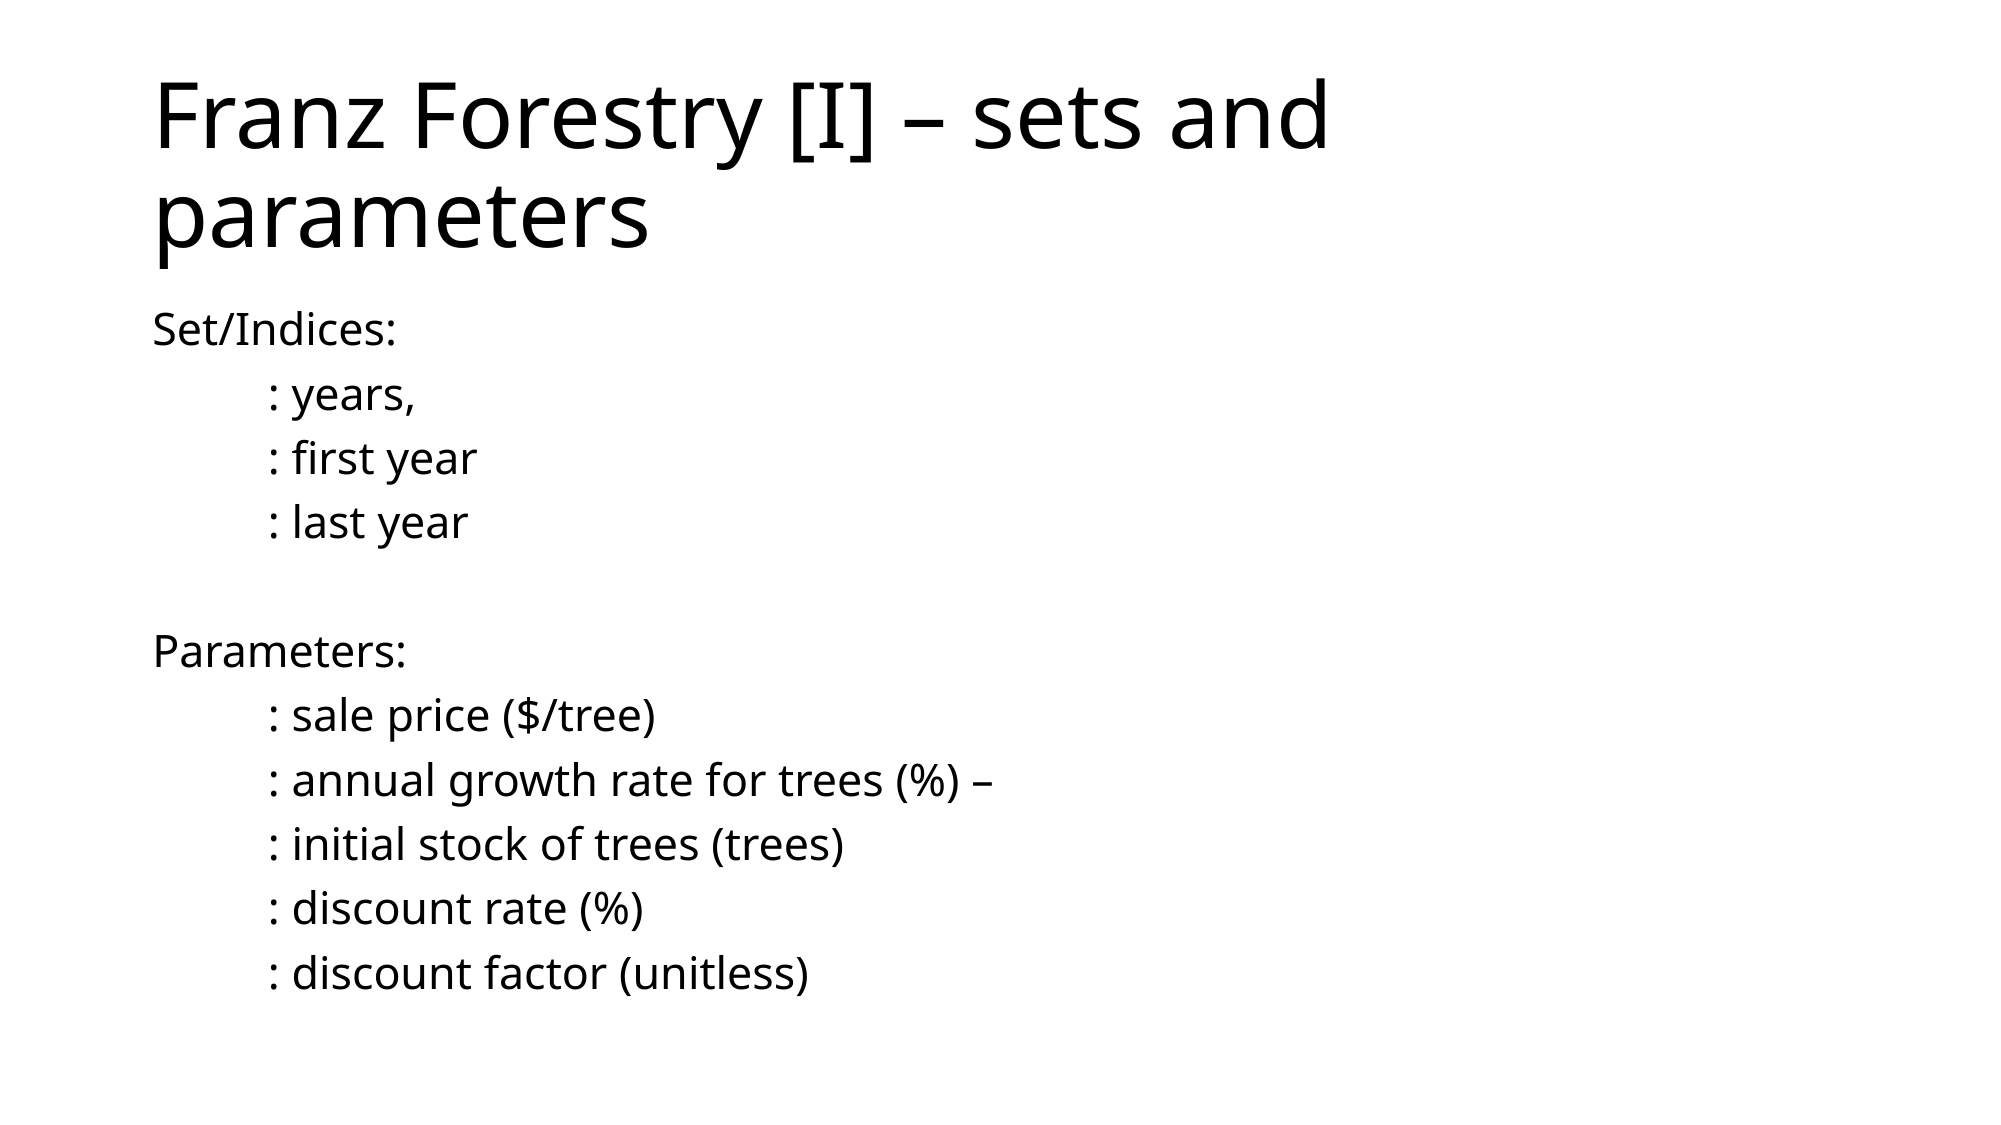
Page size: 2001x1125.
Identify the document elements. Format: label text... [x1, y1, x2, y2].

title Franz Forestry [I] – sets and parameters [137, 59, 1863, 278]
